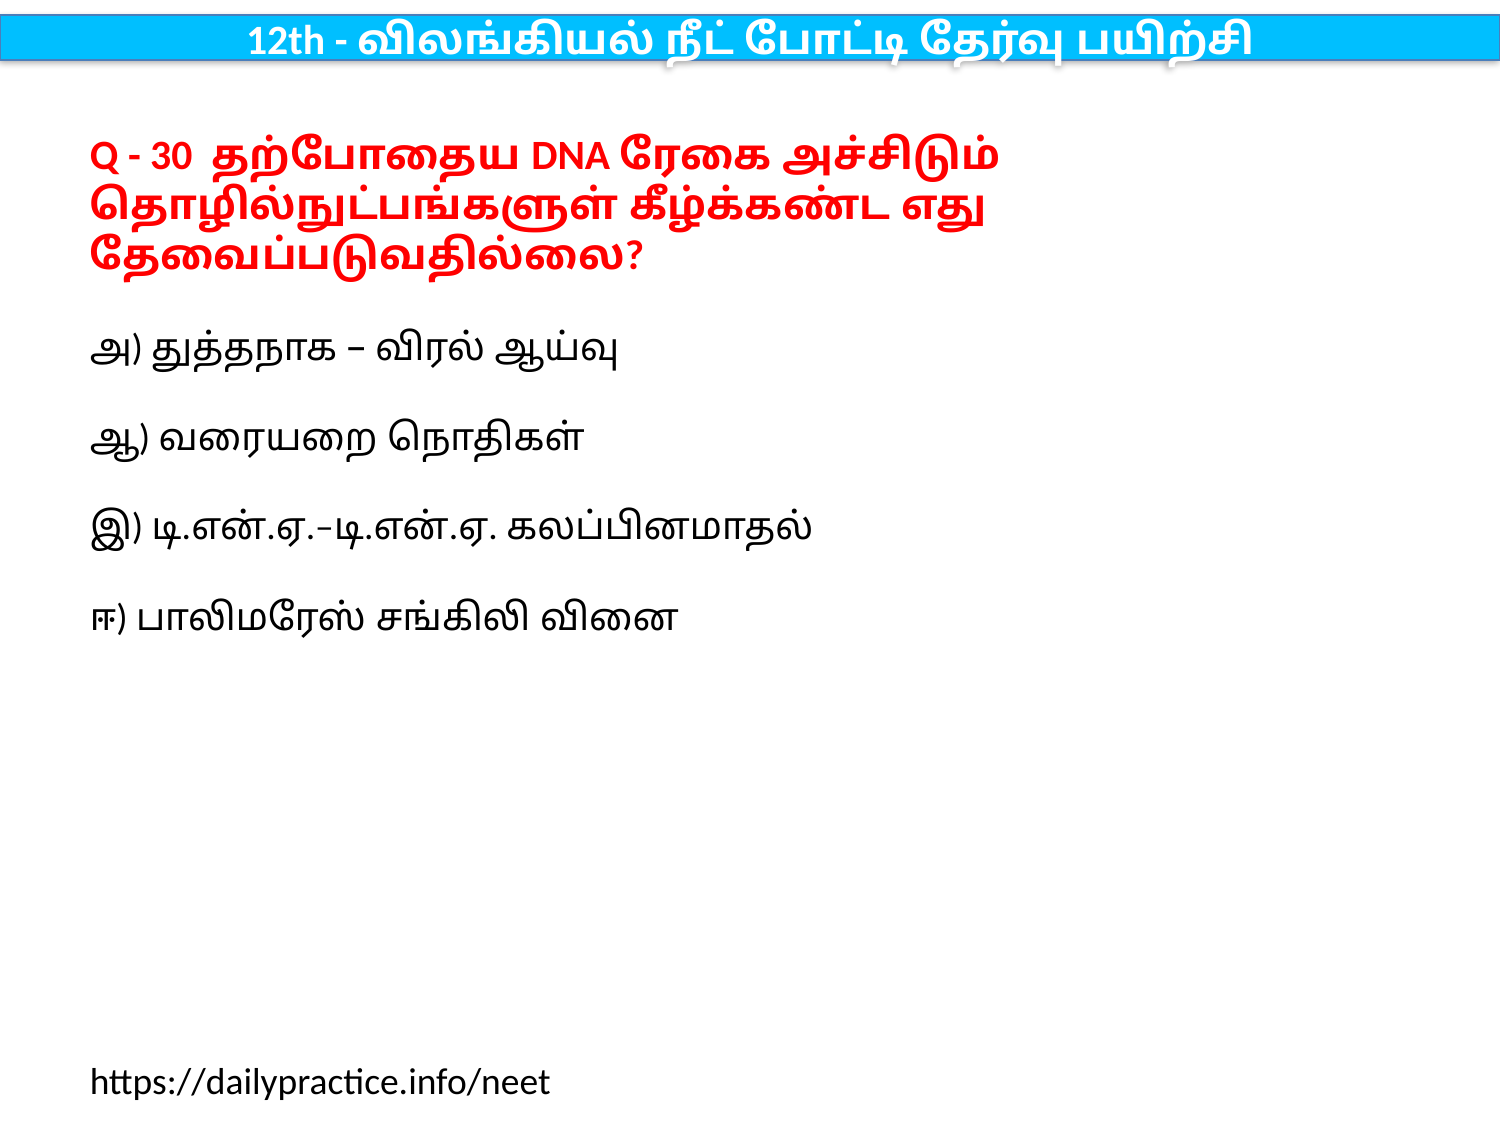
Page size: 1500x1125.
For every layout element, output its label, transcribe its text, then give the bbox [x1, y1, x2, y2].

text_box 12th - விலங்கியல் நீட் போட்டி தேர்வு பயிற்சி [0, 14, 1500, 61]
text_box https://dailypractice.info/neet [74, 1049, 675, 1110]
text_box Q - 30 தற்போதைய DNA ரேகை அச்சிடும் தொழில்நுட்பங்களுள் கீழ்க்கண்ட எது தேவைப்படுவதில்லை? அ) துத்தநாக – விரல் ஆய்வு ஆ) வரையறை நொதிகள் இ) டி.என்.ஏ.–டி.என்.ஏ. கலப்பினமாதல் ஈ) பாலிமரேஸ் சங்கிலி வினை [74, 75, 1275, 645]
